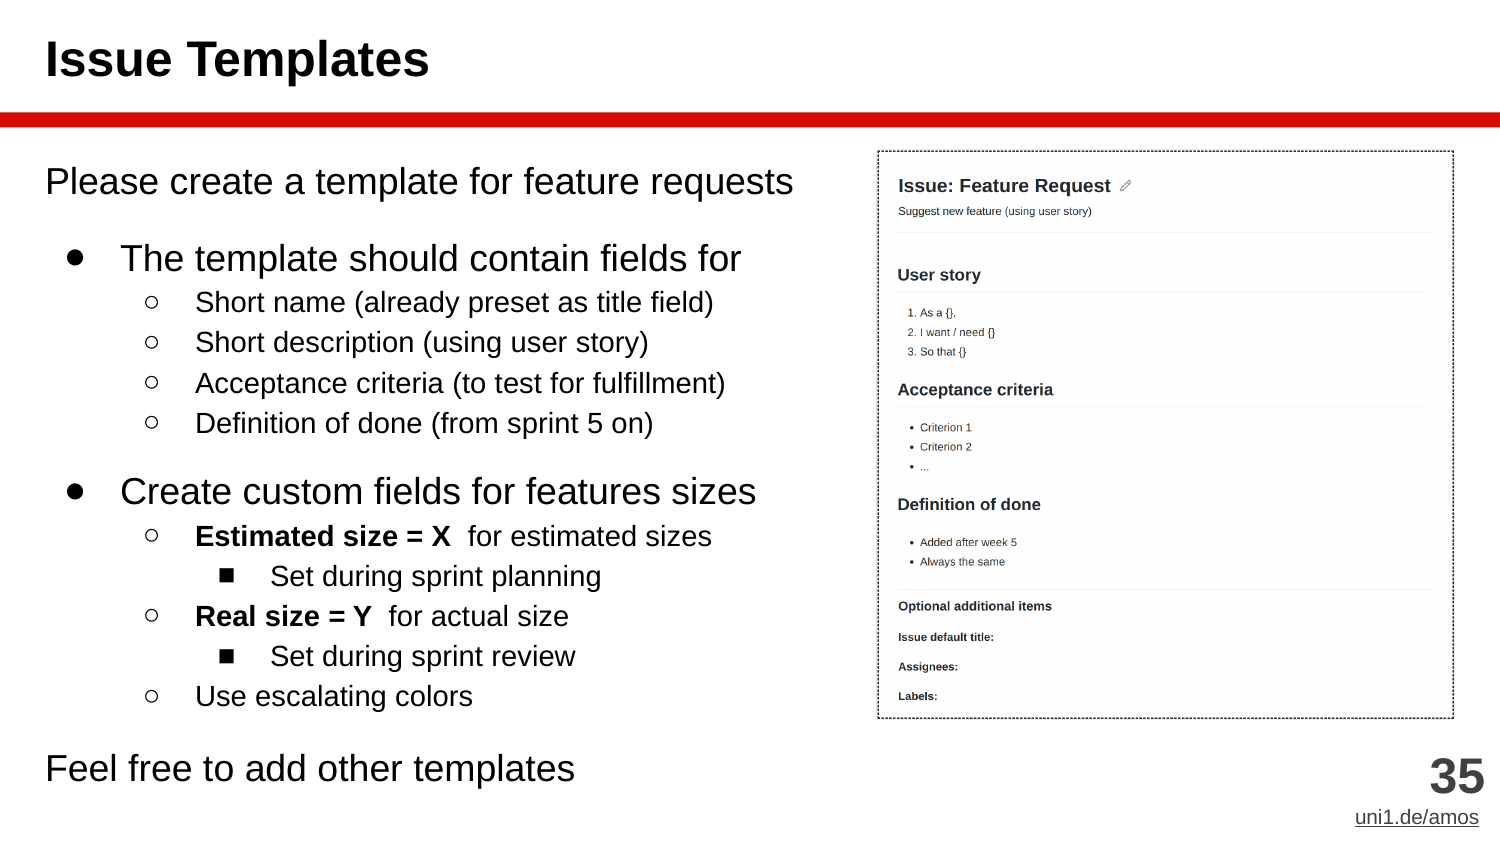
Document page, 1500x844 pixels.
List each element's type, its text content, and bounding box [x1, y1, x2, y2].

slide_number ‹#› uni1.de/amos [1200, 693, 1500, 844]
list Please create a template for feature requests The template should contain fields for Short name (already preset as title field) Short description (using user story) Acceptance criteria (to test for fulfillment) Definition of done (from sprint 5 on) Create custom fields for features sizes Estimated size = X for estimated sizes Set during sprint planning Real size = Y for actual size Set during sprint review Use escalating colors Feel free to add other templates [45, 150, 870, 825]
title Issue Templates [0, 0, 1500, 113]
picture [875, 149, 1456, 721]
